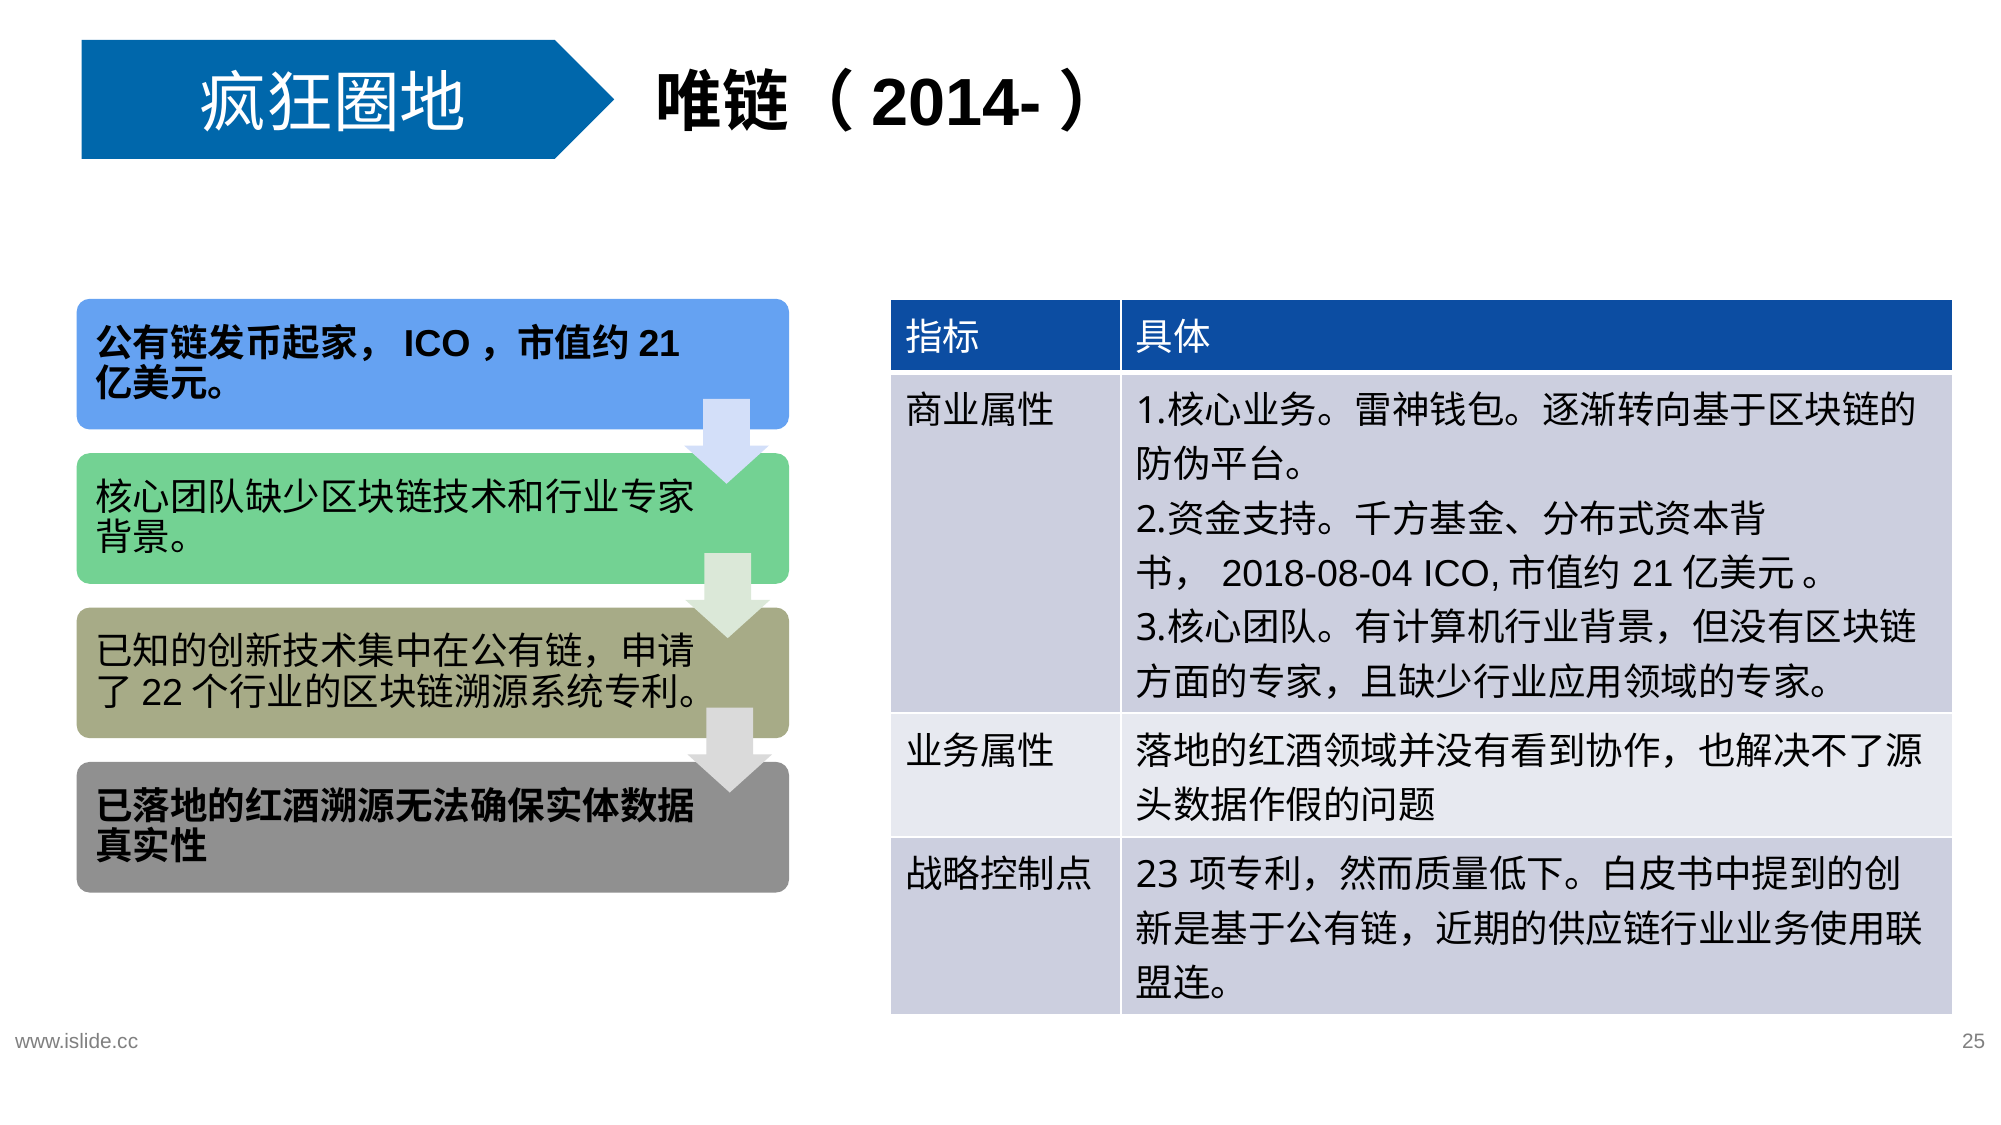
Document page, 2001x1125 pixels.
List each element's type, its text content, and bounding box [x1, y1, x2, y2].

text_box 唯链（2014-） [640, 50, 1140, 146]
slide_number 25 [1522, 1023, 2000, 1058]
table_cell 落地的红酒领域并没有看到协作，也解决不了源头数据作假的问题 [1122, 714, 1952, 836]
table_header 指标 [891, 300, 1120, 370]
table_header 具体 [1122, 300, 1952, 370]
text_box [76, 298, 790, 893]
table_cell 23项专利，然而质量低下。白皮书中提到的创新是基于公有链，近期的供应链行业业务使用联盟连。 [1122, 838, 1952, 1014]
footer www.islide.cc [0, 1023, 680, 1058]
text_box 疯狂圈地 [80, 38, 616, 160]
table_cell 战略控制点 [891, 838, 1120, 1014]
table_cell 业务属性 [891, 714, 1120, 836]
table_cell 商业属性 [891, 375, 1120, 712]
table_cell 核心业务。雷神钱包。逐渐转向基于区块链的防伪平台。 资金支持。千方基金、分布式资本背书，2018-08-04 ICO,市值约21亿美元 。 核心团队。有计算机行业背景，但没有区块链方面的专家，且缺少行业应用领域的专家。 [1122, 375, 1952, 712]
